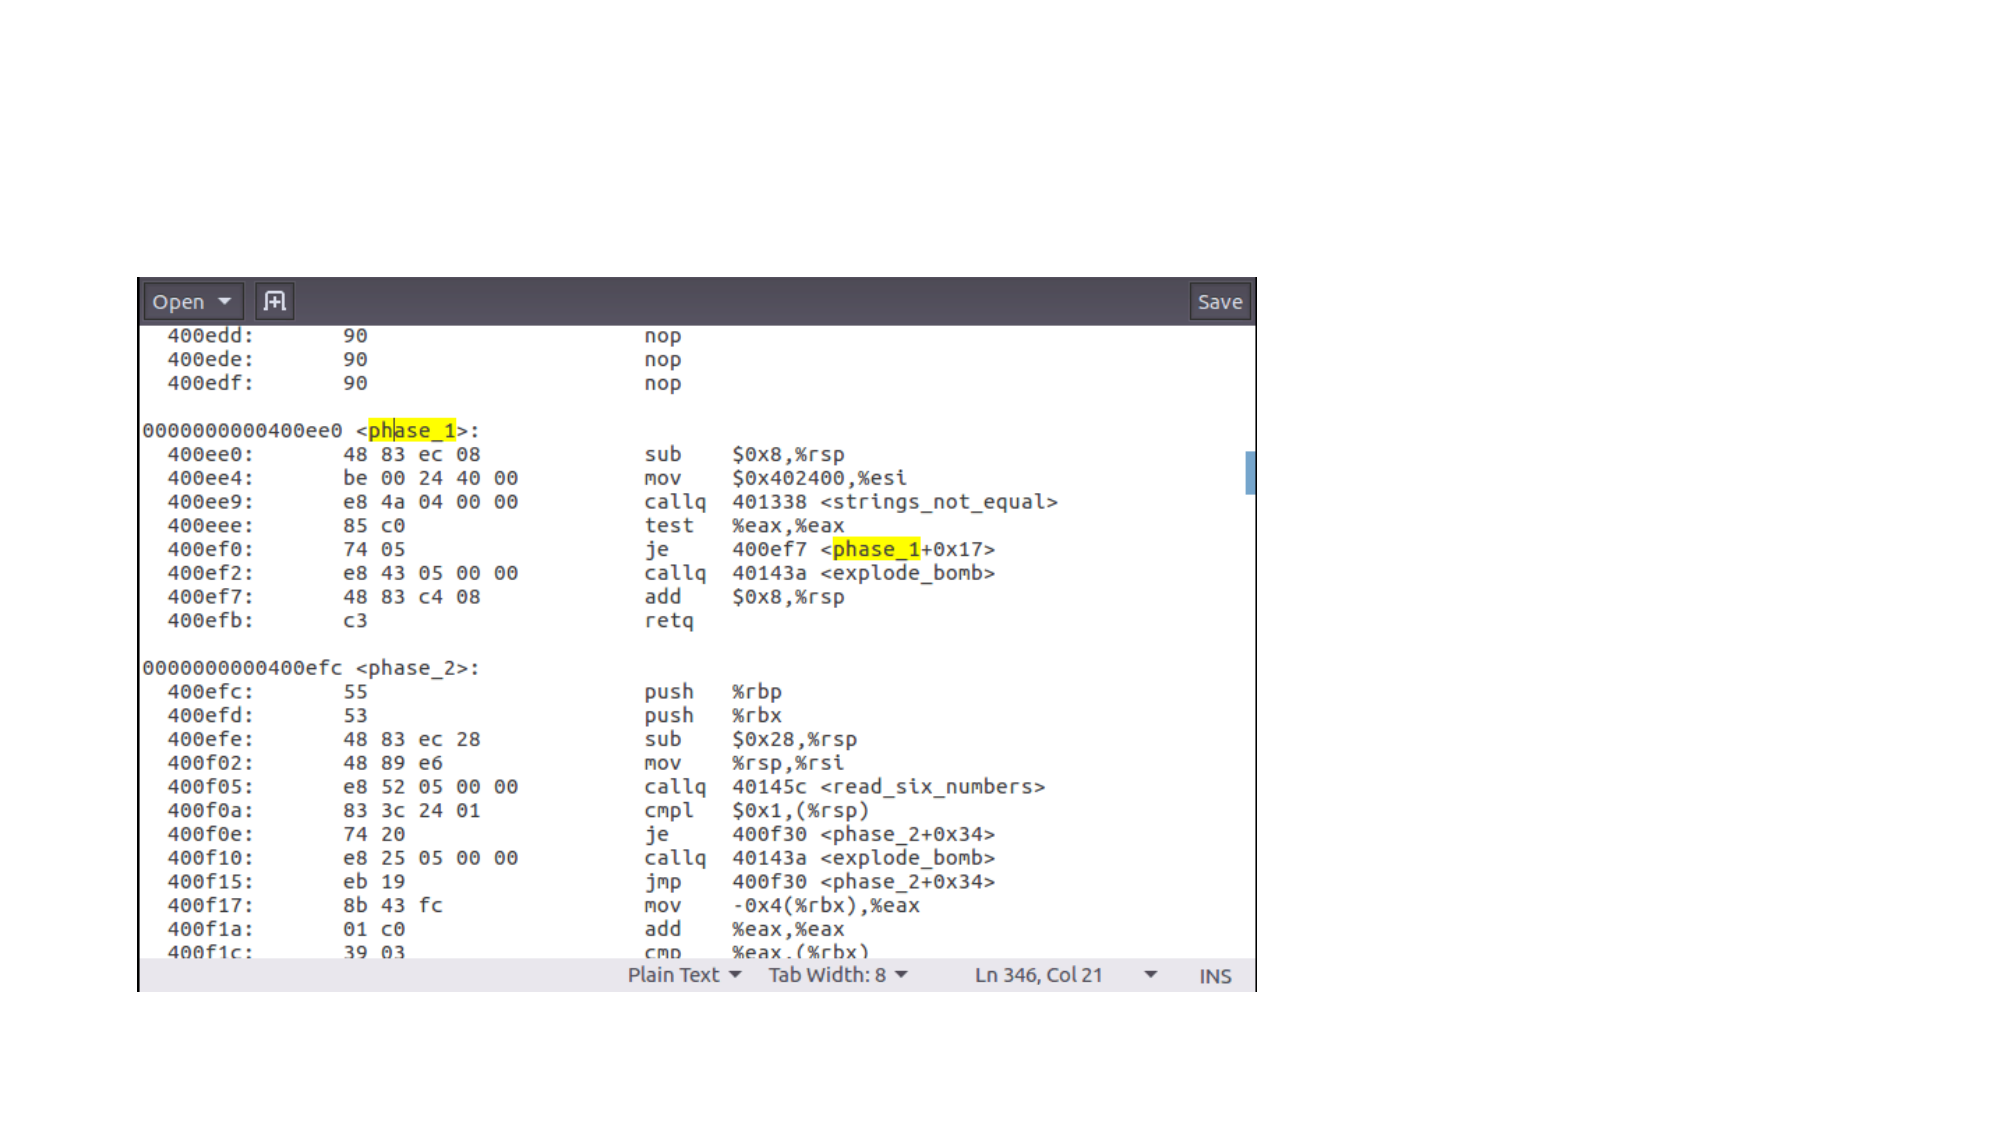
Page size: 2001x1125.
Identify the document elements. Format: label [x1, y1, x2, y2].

list [137, 277, 1257, 992]
